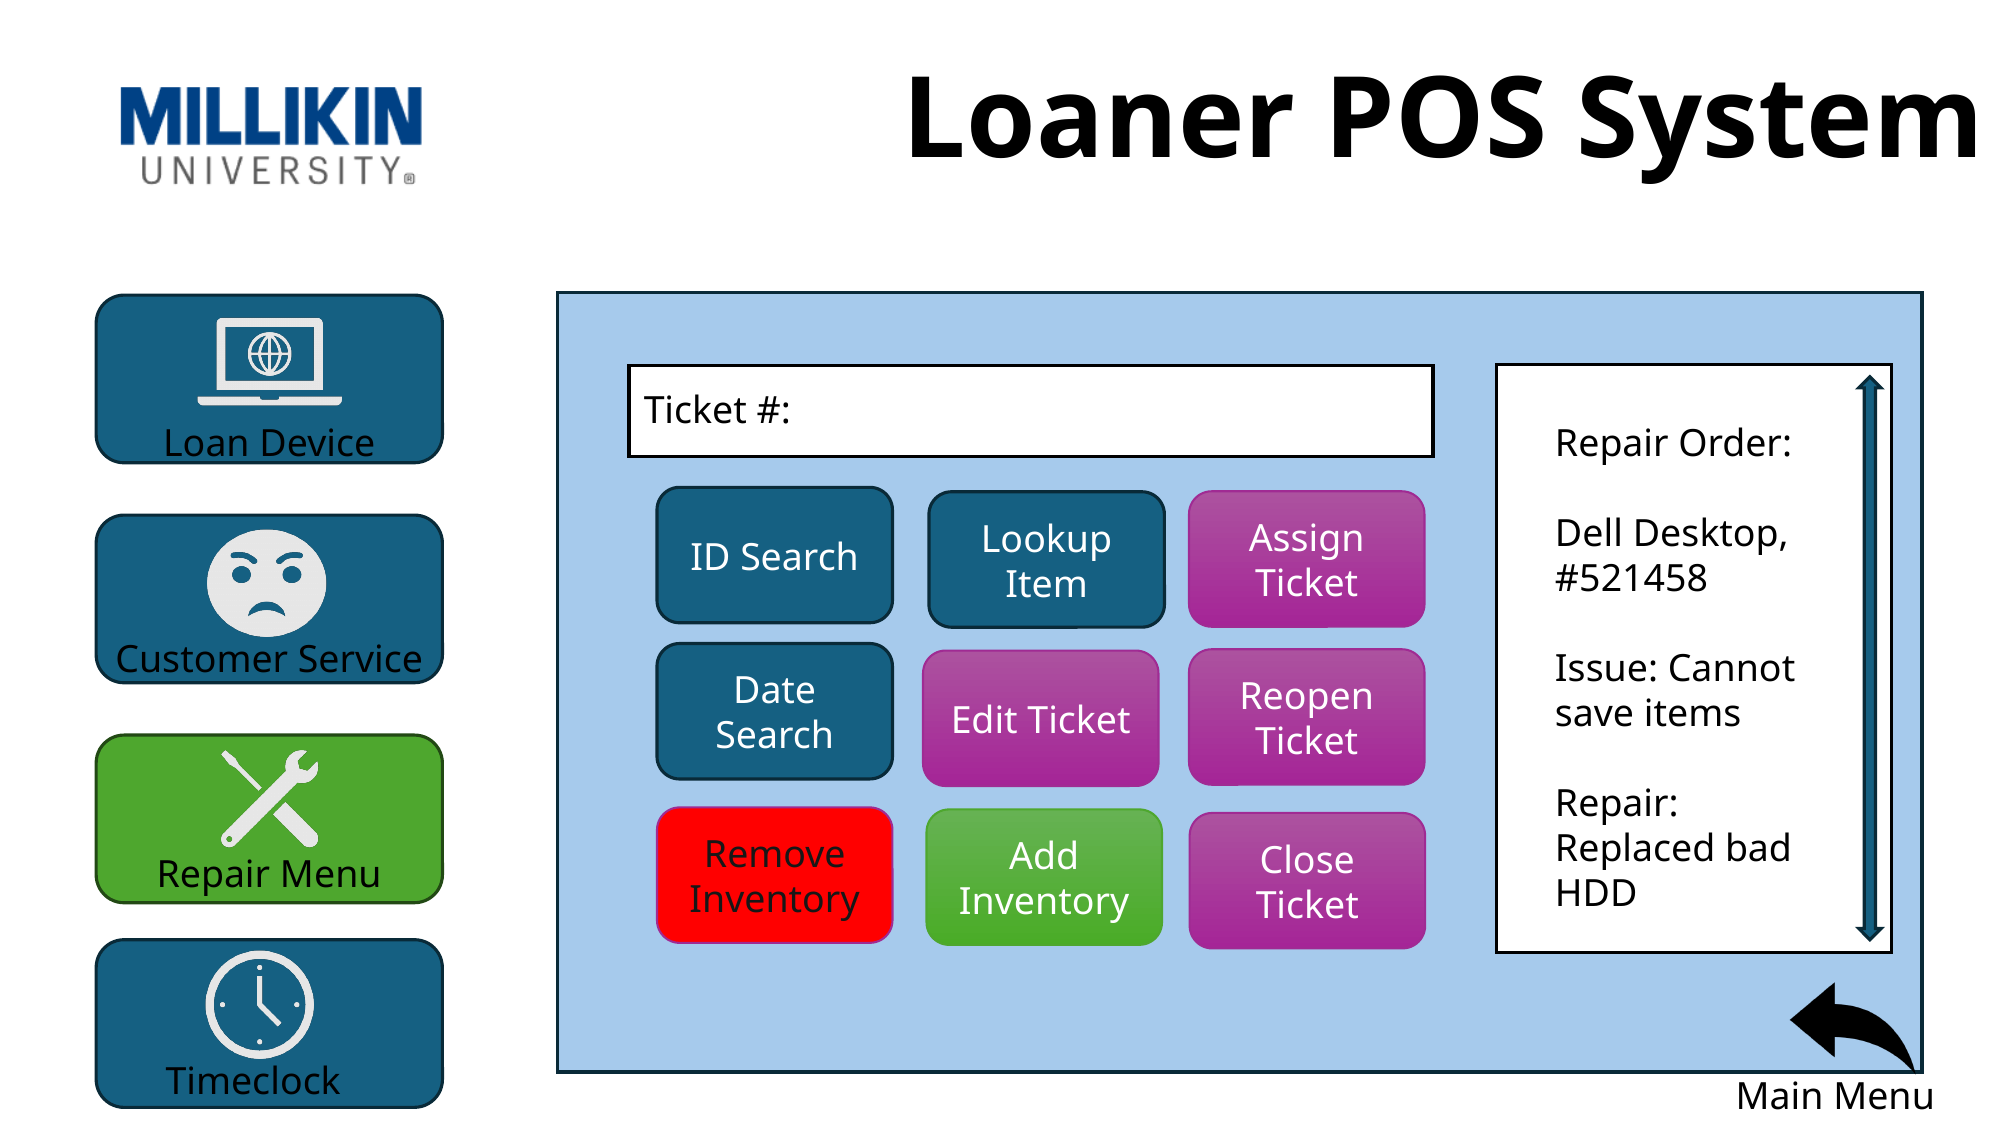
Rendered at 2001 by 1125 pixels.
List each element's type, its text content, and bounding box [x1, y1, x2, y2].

picture [1777, 951, 1929, 1103]
text_box Reopen Ticket [1187, 648, 1426, 786]
text_box [627, 364, 1435, 458]
text_box Assign Ticket [1187, 490, 1426, 628]
text_box [94, 513, 445, 672]
text_box [556, 291, 1924, 1074]
text_box [94, 733, 445, 905]
text_box [1495, 363, 1893, 954]
text_box Timeclock [150, 1049, 356, 1110]
text_box Add Inventory [925, 808, 1164, 946]
text_box Remove Inventory [655, 806, 894, 944]
text_box [345, 293, 445, 465]
text_box Repair Order: Dell Desktop, #521458 Issue: Cannot save items Repair: Replaced bad HDD [1540, 411, 1849, 966]
picture [191, 514, 343, 652]
text_box [94, 938, 191, 1109]
text_box Close Ticket [1188, 811, 1427, 950]
text_box Loan Device [148, 411, 391, 471]
text_box ID Search [655, 485, 895, 625]
text_box Lookup Item [927, 490, 1167, 629]
text_box Date Search [655, 641, 895, 781]
picture [193, 285, 345, 437]
picture [210, 740, 328, 858]
text_box Ticket #: [628, 378, 938, 439]
text_box [1854, 374, 1885, 942]
text_box [94, 293, 193, 465]
text_box Loaner POS System [887, 37, 2000, 188]
picture [191, 936, 328, 1073]
text_box [328, 938, 445, 1109]
picture [95, 37, 443, 224]
text_box Repair Menu [141, 842, 397, 902]
text_box Main Menu [1720, 1064, 1950, 1125]
text_box Customer Service [100, 627, 439, 688]
text_box Edit Ticket [921, 649, 1160, 788]
